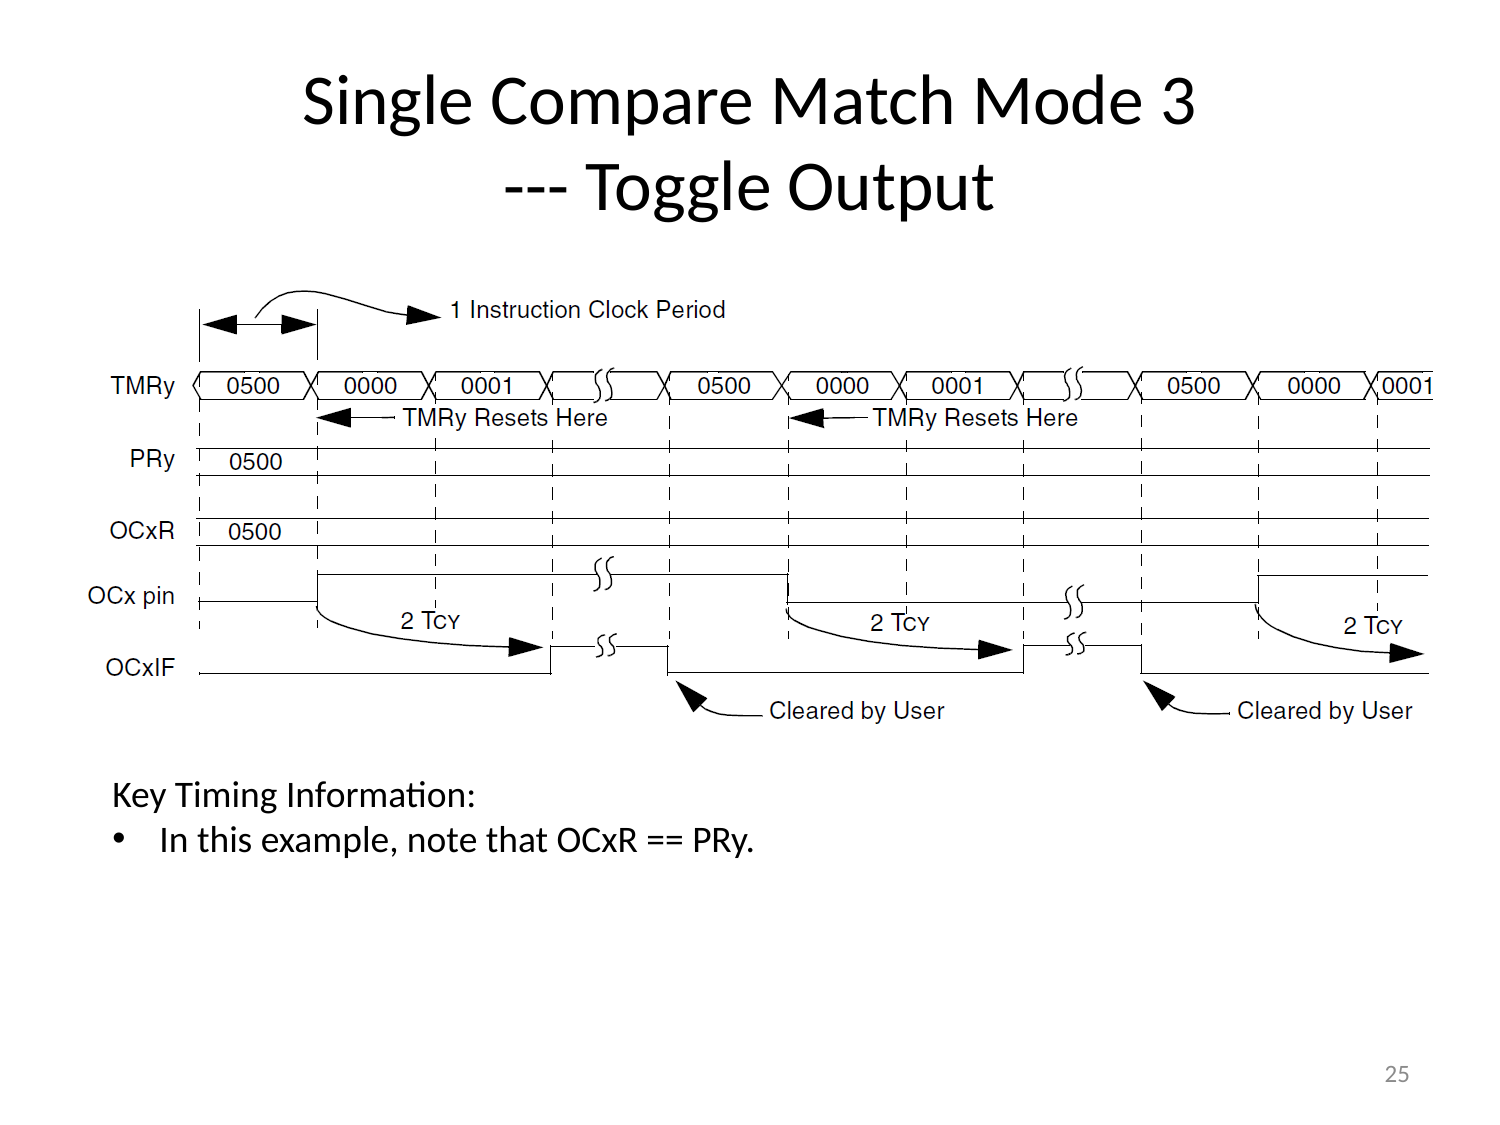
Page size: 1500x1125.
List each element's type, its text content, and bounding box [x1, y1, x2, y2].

slide_number 25 [1074, 1042, 1425, 1103]
text_box Key Timing Information: In this example, note that OCxR == PRy. [97, 762, 1423, 868]
title Single Compare Match Mode 3 --- Toggle Output [75, 45, 1425, 233]
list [87, 274, 1438, 732]
